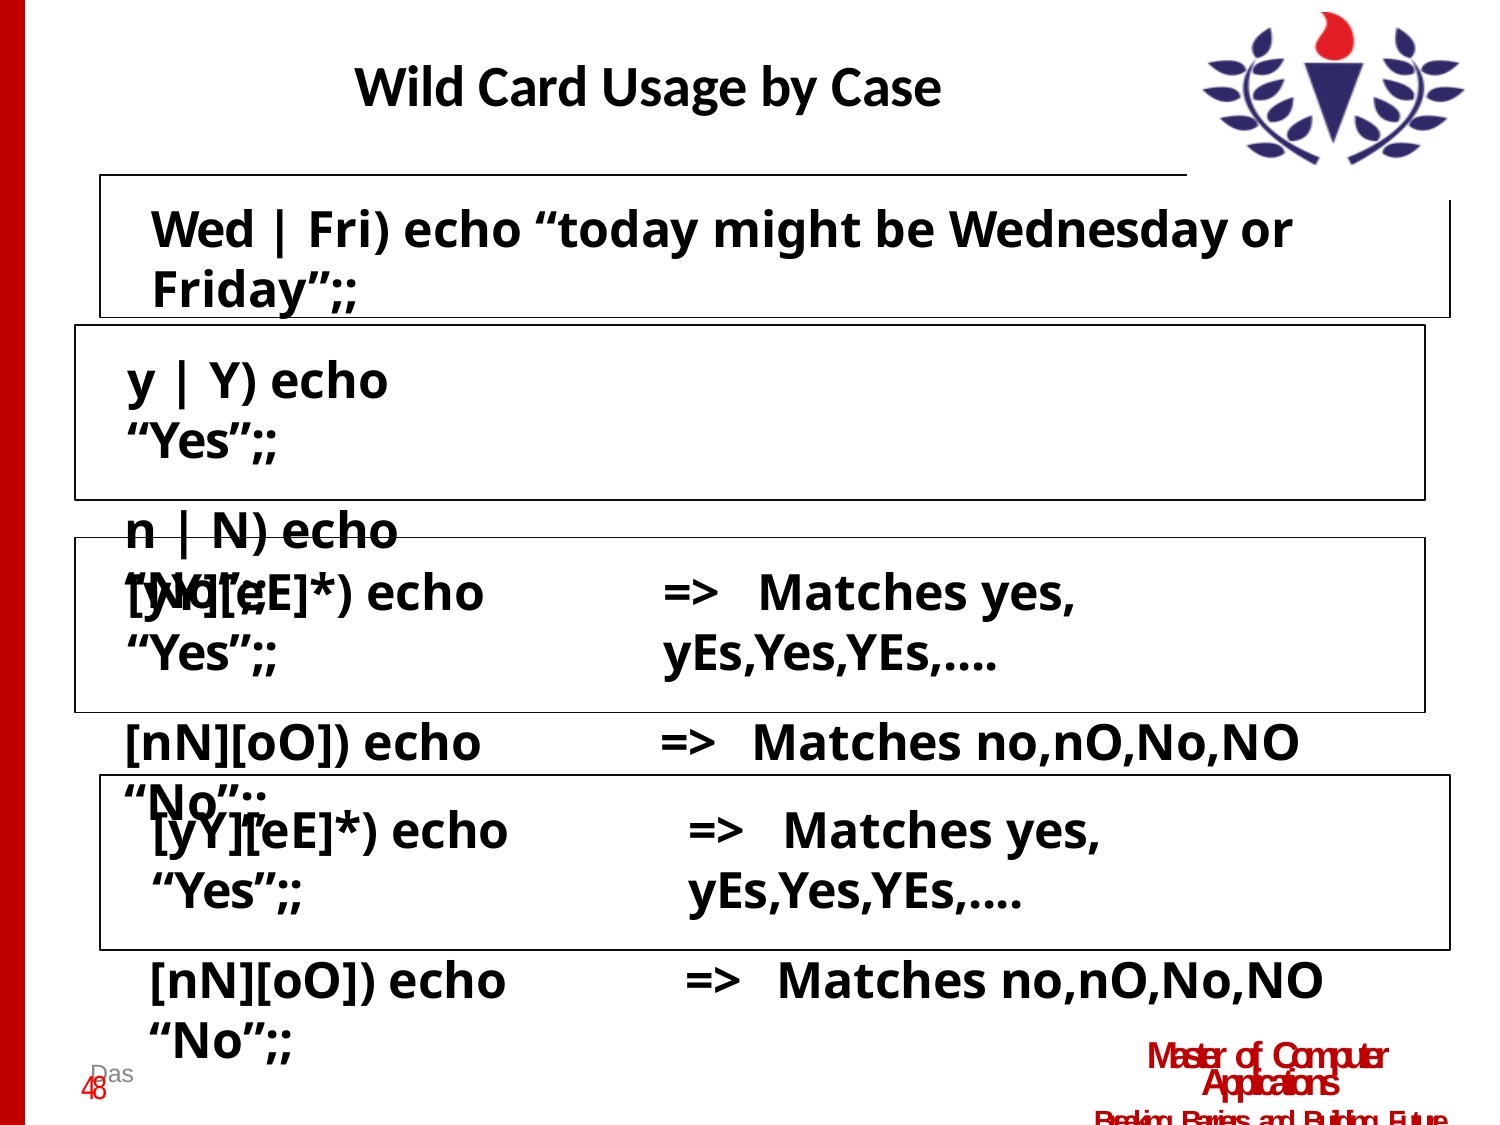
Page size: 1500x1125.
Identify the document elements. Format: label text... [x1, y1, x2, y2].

text_box => Matches yes, yEs,Yes,YEs,.... => Matches no,nO,No,NO [683, 798, 1358, 1009]
footer Master of Computer Applications Breaking Barriers and Building Future [1088, 1049, 1455, 1125]
title Wild Card Usage by Case [328, 47, 1172, 174]
text_box [99, 774, 1450, 950]
text_box => Matches yes, yEs,Yes,YEs,.... => Matches no,nO,No,NO [658, 560, 1333, 771]
text_box [yY][eE]*) echo “Yes”;; [nN][oO]) echo “No”;; [122, 560, 612, 774]
text_box y | Y) echo “Yes”;; n | N) echo “No”;; [122, 348, 510, 537]
picture [1187, 12, 1476, 201]
text_box Wed | Fri) echo “today might be Wednesday or Friday”;; [99, 174, 1450, 318]
slide_number 48 [76, 1031, 215, 1125]
text_box [74, 537, 1425, 713]
text_box [74, 324, 1425, 500]
text_box [yY][eE]*) echo “Yes”;; [nN][oO]) echo “No”;; [147, 798, 637, 1069]
